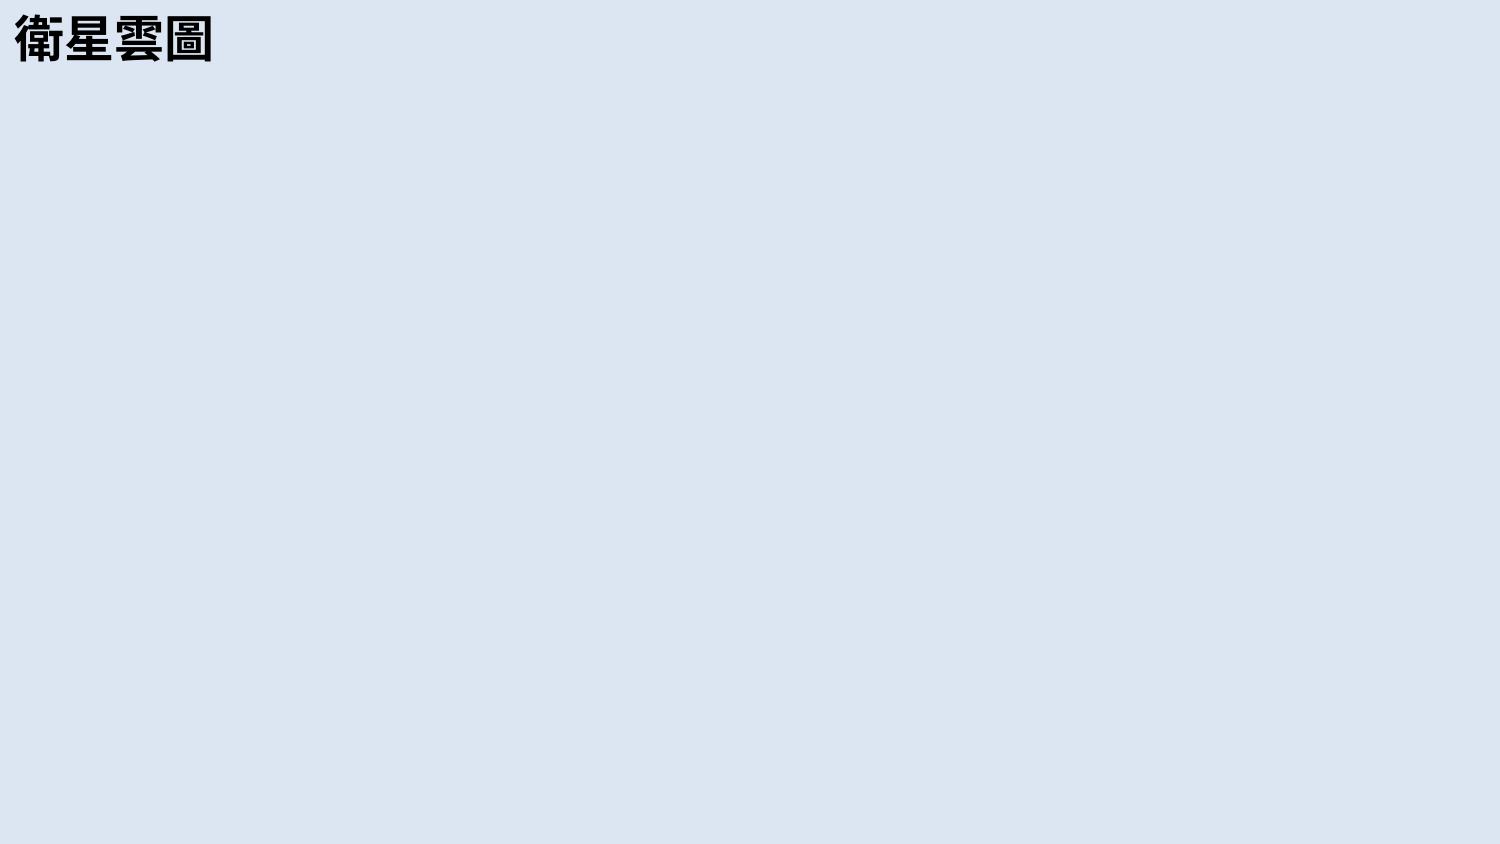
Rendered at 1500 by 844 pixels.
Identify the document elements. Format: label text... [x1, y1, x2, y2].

text_box 衛星雲圖 [0, 0, 402, 75]
